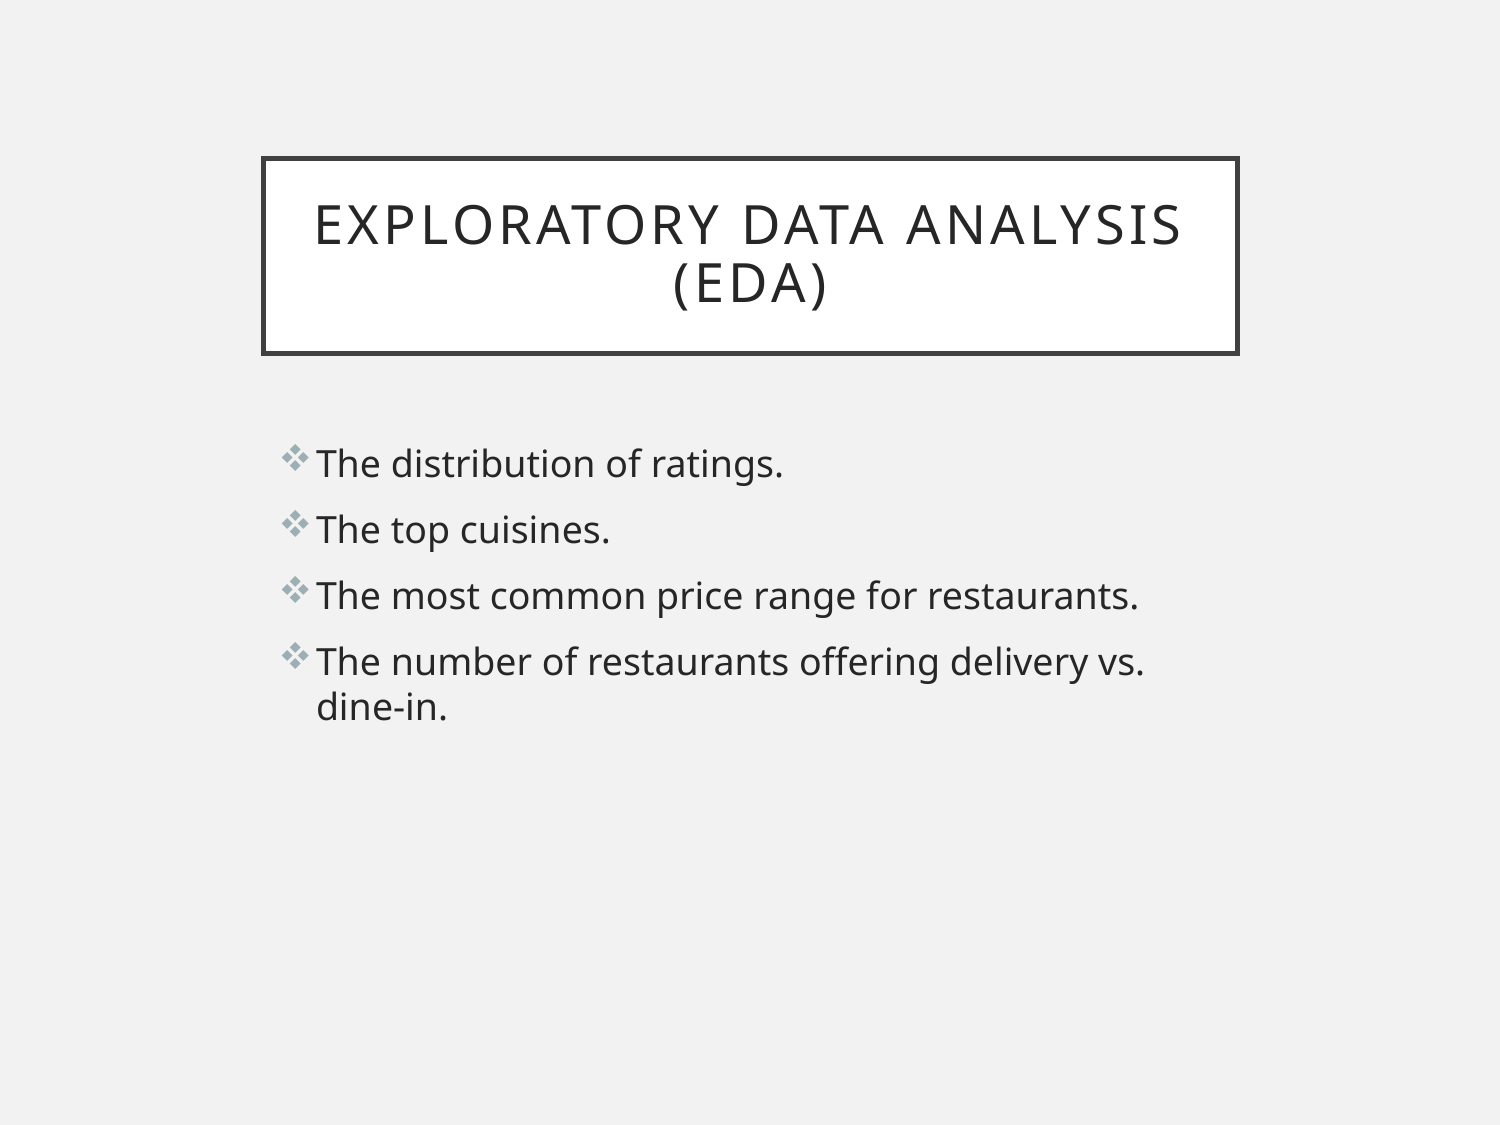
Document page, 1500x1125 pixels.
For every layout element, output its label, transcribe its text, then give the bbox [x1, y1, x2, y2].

list The distribution of ratings. The top cuisines. The most common price range for restaurants. The number of restaurants offering delivery vs. dine-in. ​​ [263, 432, 1238, 942]
title Exploratory Data Analysis (EDA) [261, 156, 1240, 356]
